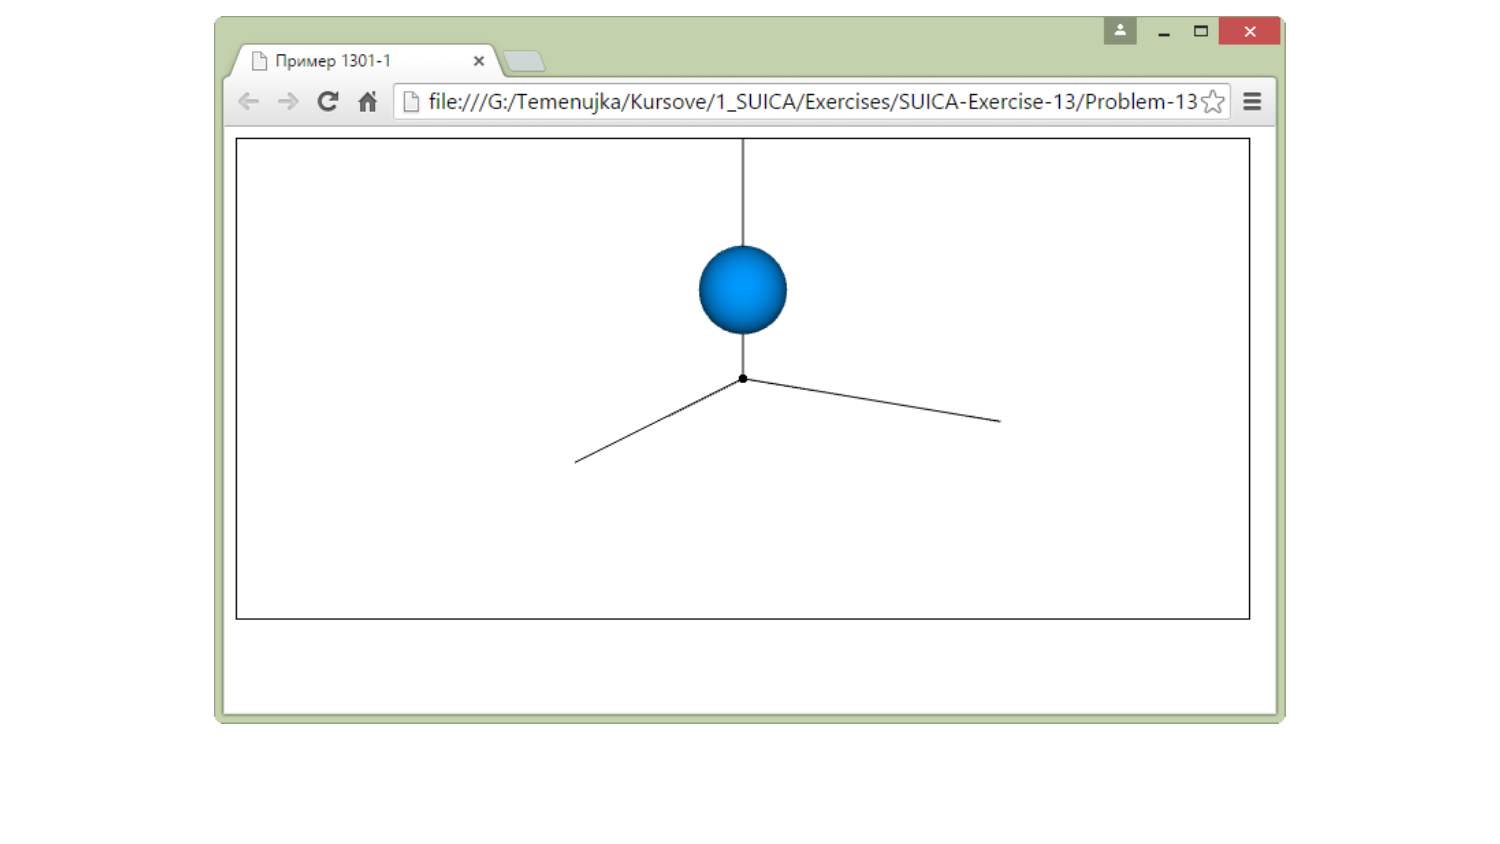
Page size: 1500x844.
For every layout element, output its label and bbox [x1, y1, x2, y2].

picture [214, 16, 1286, 724]
